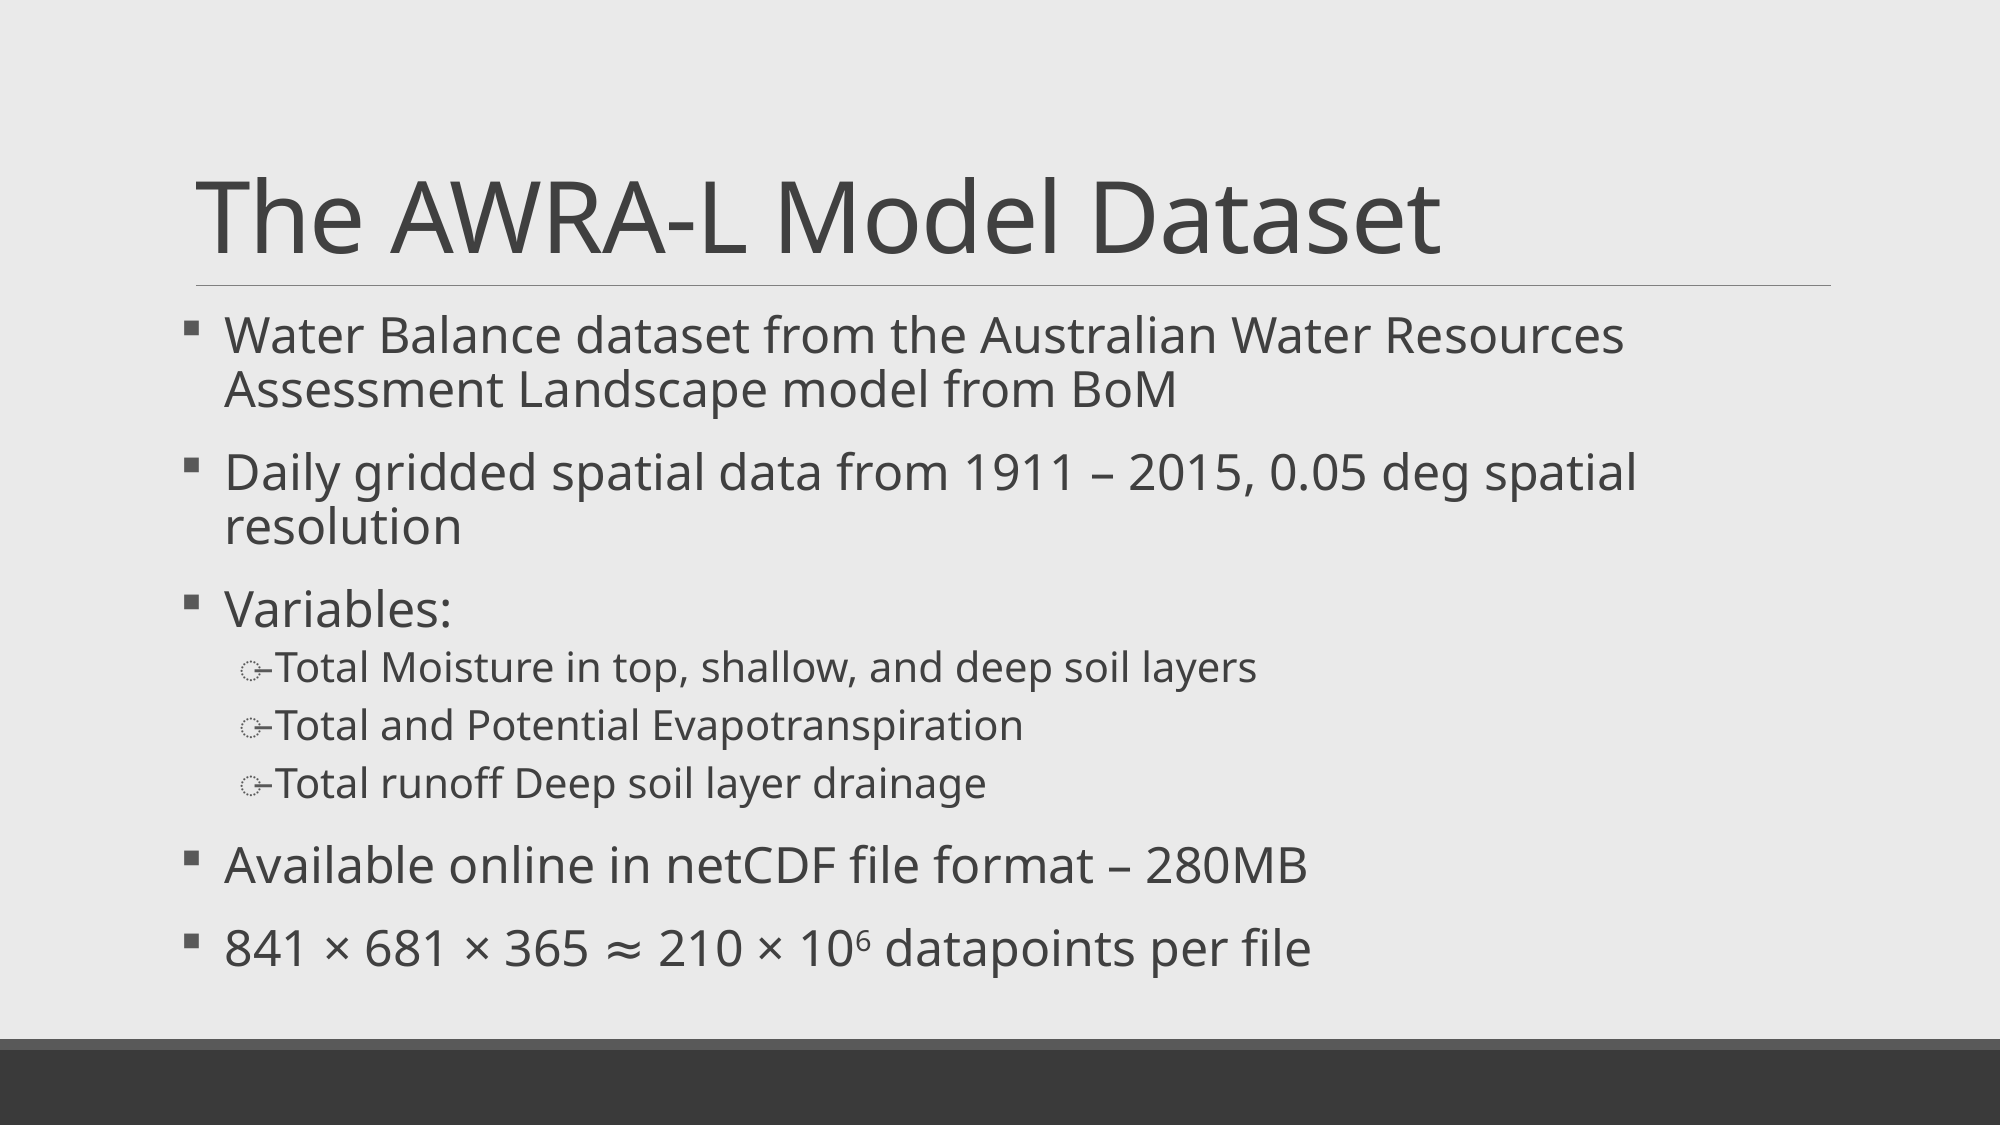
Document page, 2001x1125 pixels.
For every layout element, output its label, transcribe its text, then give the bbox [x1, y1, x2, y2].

list Water Balance dataset from the Australian Water Resources Assessment Landscape model from BoM Daily gridded spatial data from 1911 – 2015, 0.05 deg spatial resolution Variables: Total Moisture in top, shallow, and deep soil layers Total and Potential Evapotranspiration Total runoff Deep soil layer drainage Available online in netCDF file format – 280MB 841 × 681 × 365 ≈ 210 × 106 datapoints per file [180, 302, 1830, 1038]
title The AWRA-L Model Dataset [180, 43, 1830, 282]
